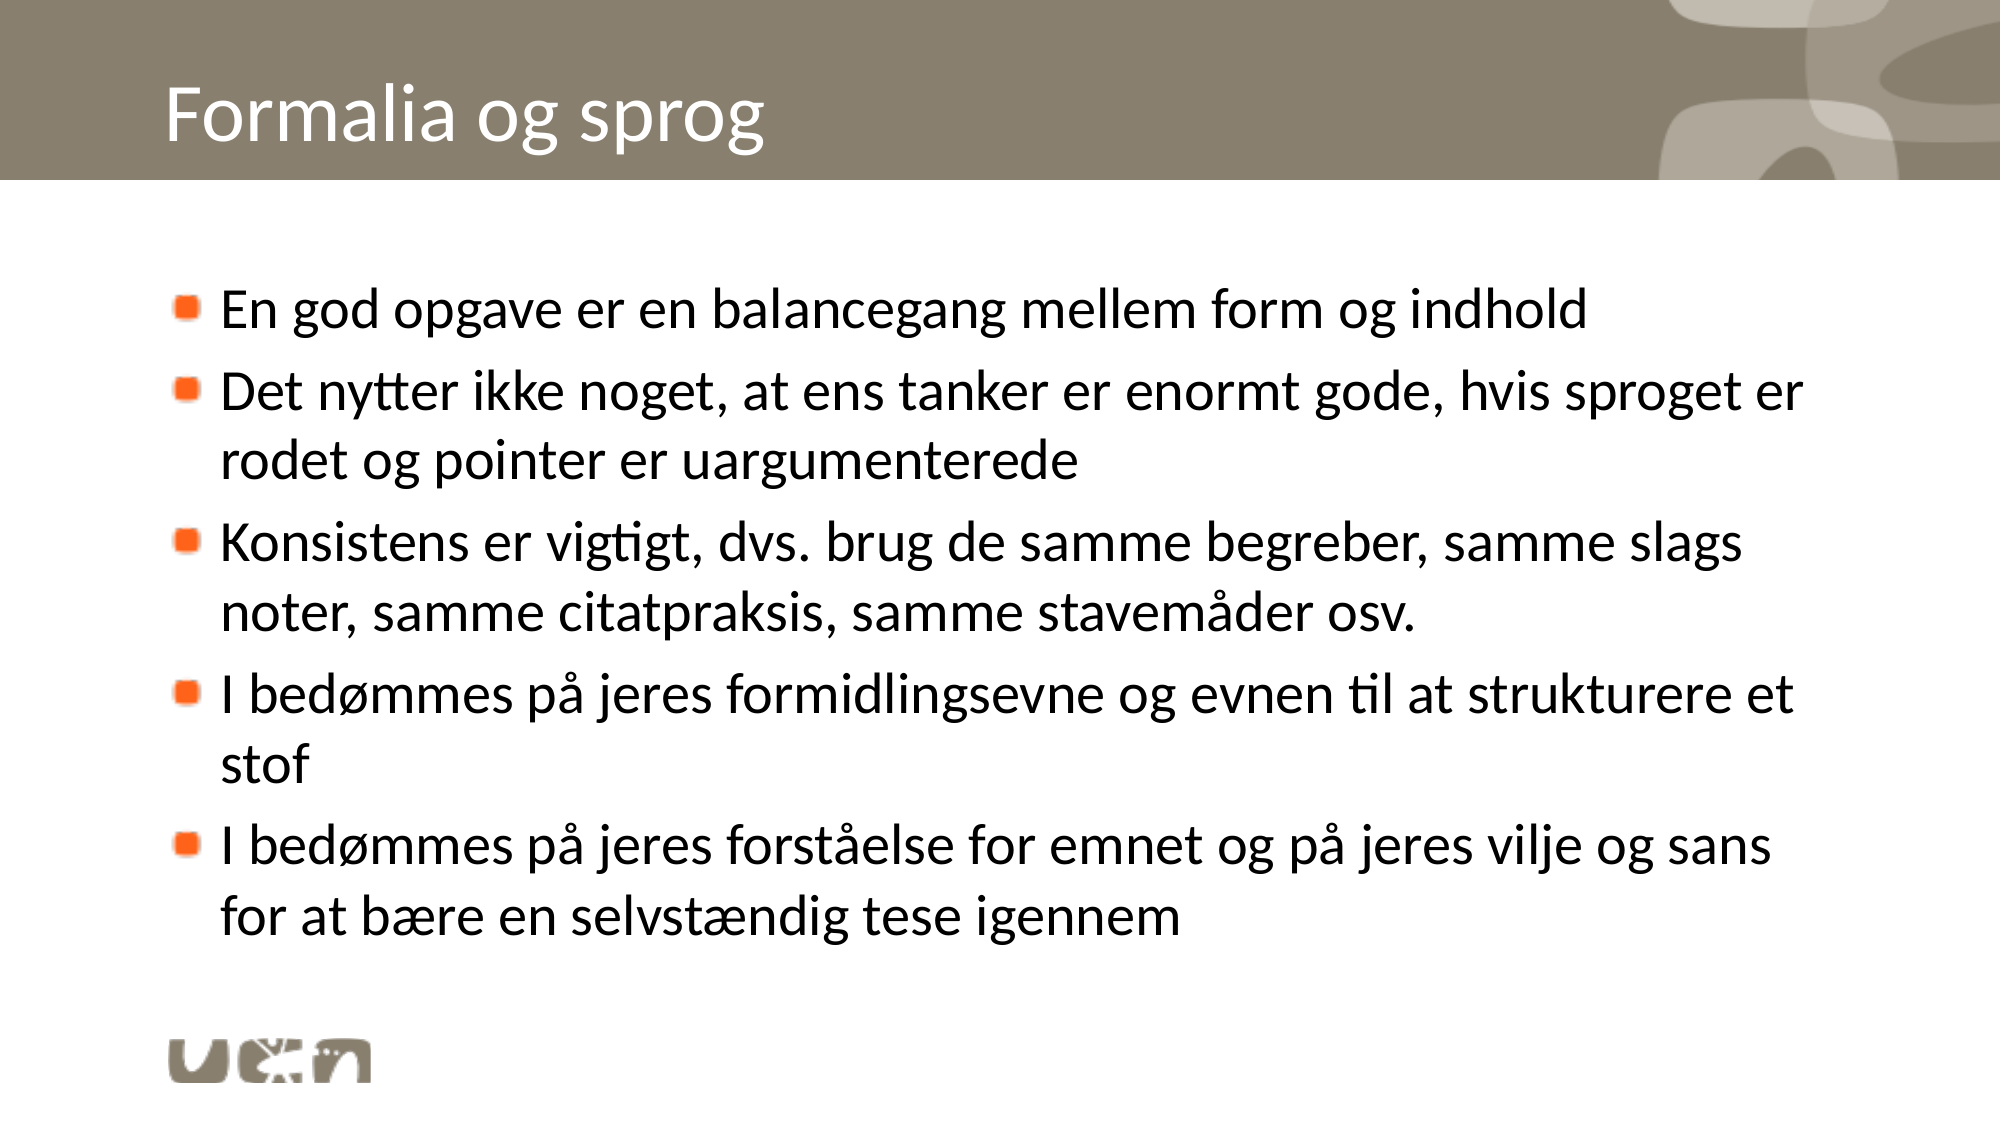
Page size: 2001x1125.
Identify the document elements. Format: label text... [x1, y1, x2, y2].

list En god opgave er en balancegang mellem form og indhold Det nytter ikke noget, at ens tanker er enormt gode, hvis sproget er rodet og pointer er uargumenterede Konsistens er vigtigt, dvs. brug de samme begreber, samme slags noter, samme citatpraksis, samme stavemåder osv. I bedømmes på jeres formidlingsevne og evnen til at strukturere et stof I bedømmes på jeres forståelse for emnet og på jeres vilje og sans for at bære en selvstændig tese igennem [149, 262, 1846, 1005]
title Formalia og sprog [149, 48, 1846, 166]
